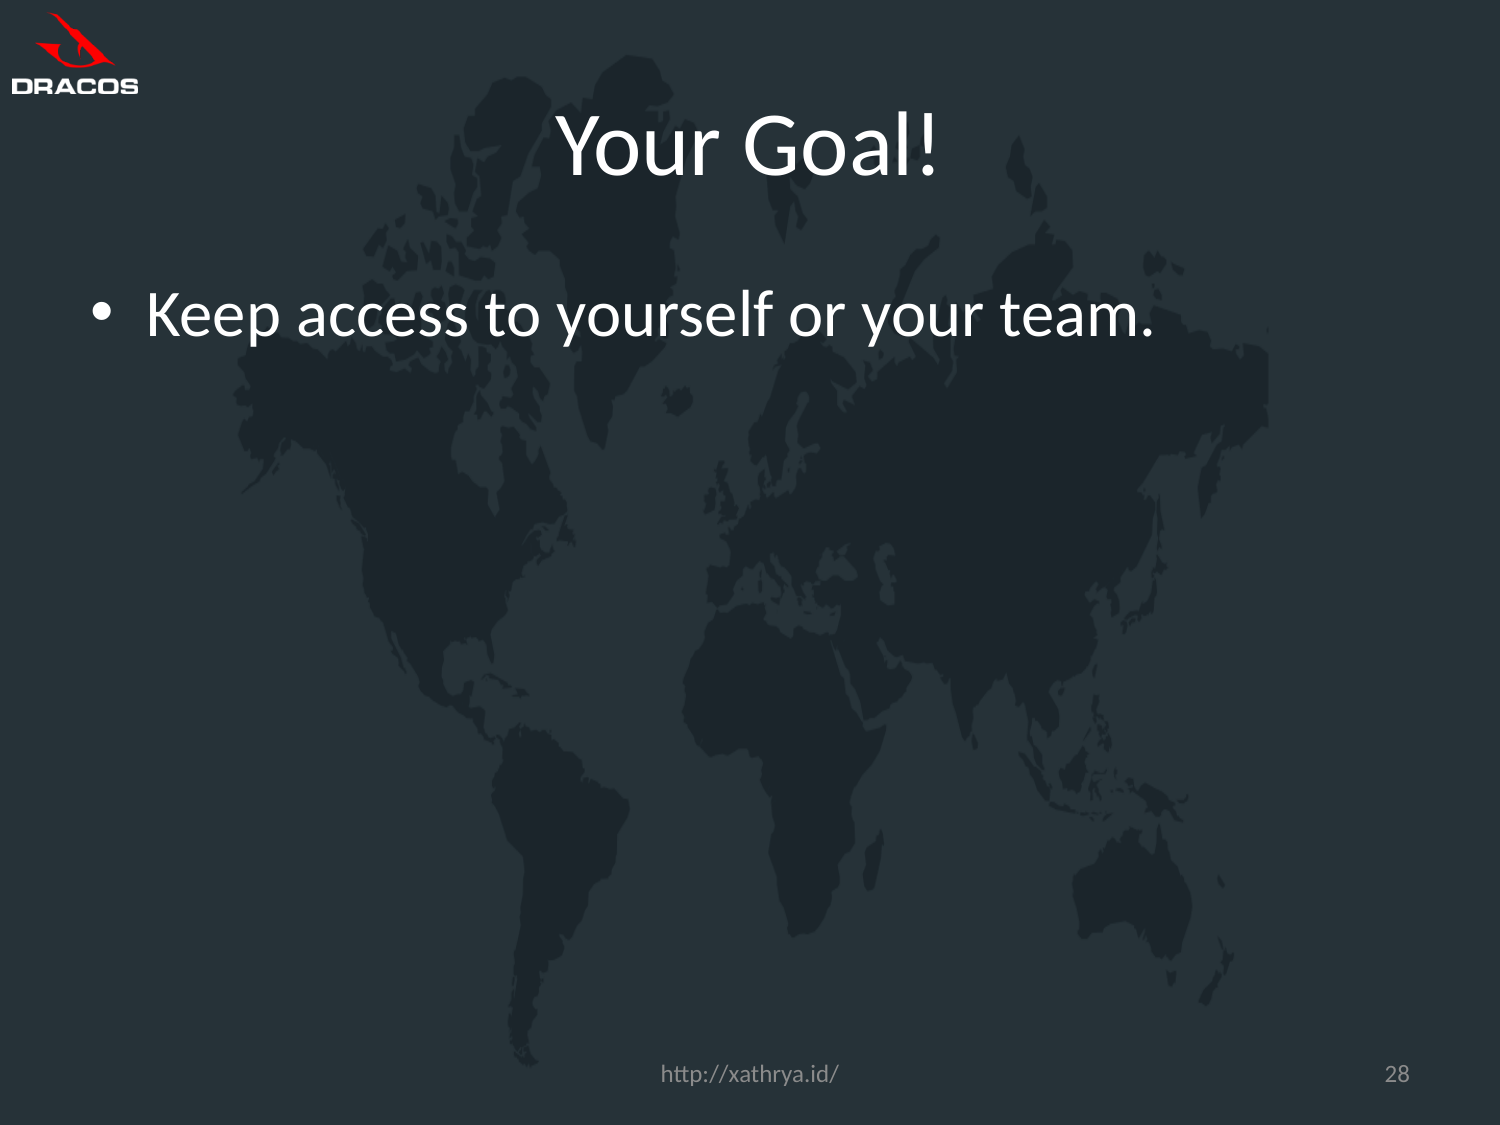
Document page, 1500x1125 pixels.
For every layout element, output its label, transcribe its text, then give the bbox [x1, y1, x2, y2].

picture [0, 0, 1500, 1125]
slide_number 28 [1074, 1042, 1425, 1103]
list Keep access to yourself or your team. [75, 262, 1425, 1005]
title Your Goal! [75, 45, 1425, 233]
footer http://xathrya.id/ [512, 1042, 988, 1103]
